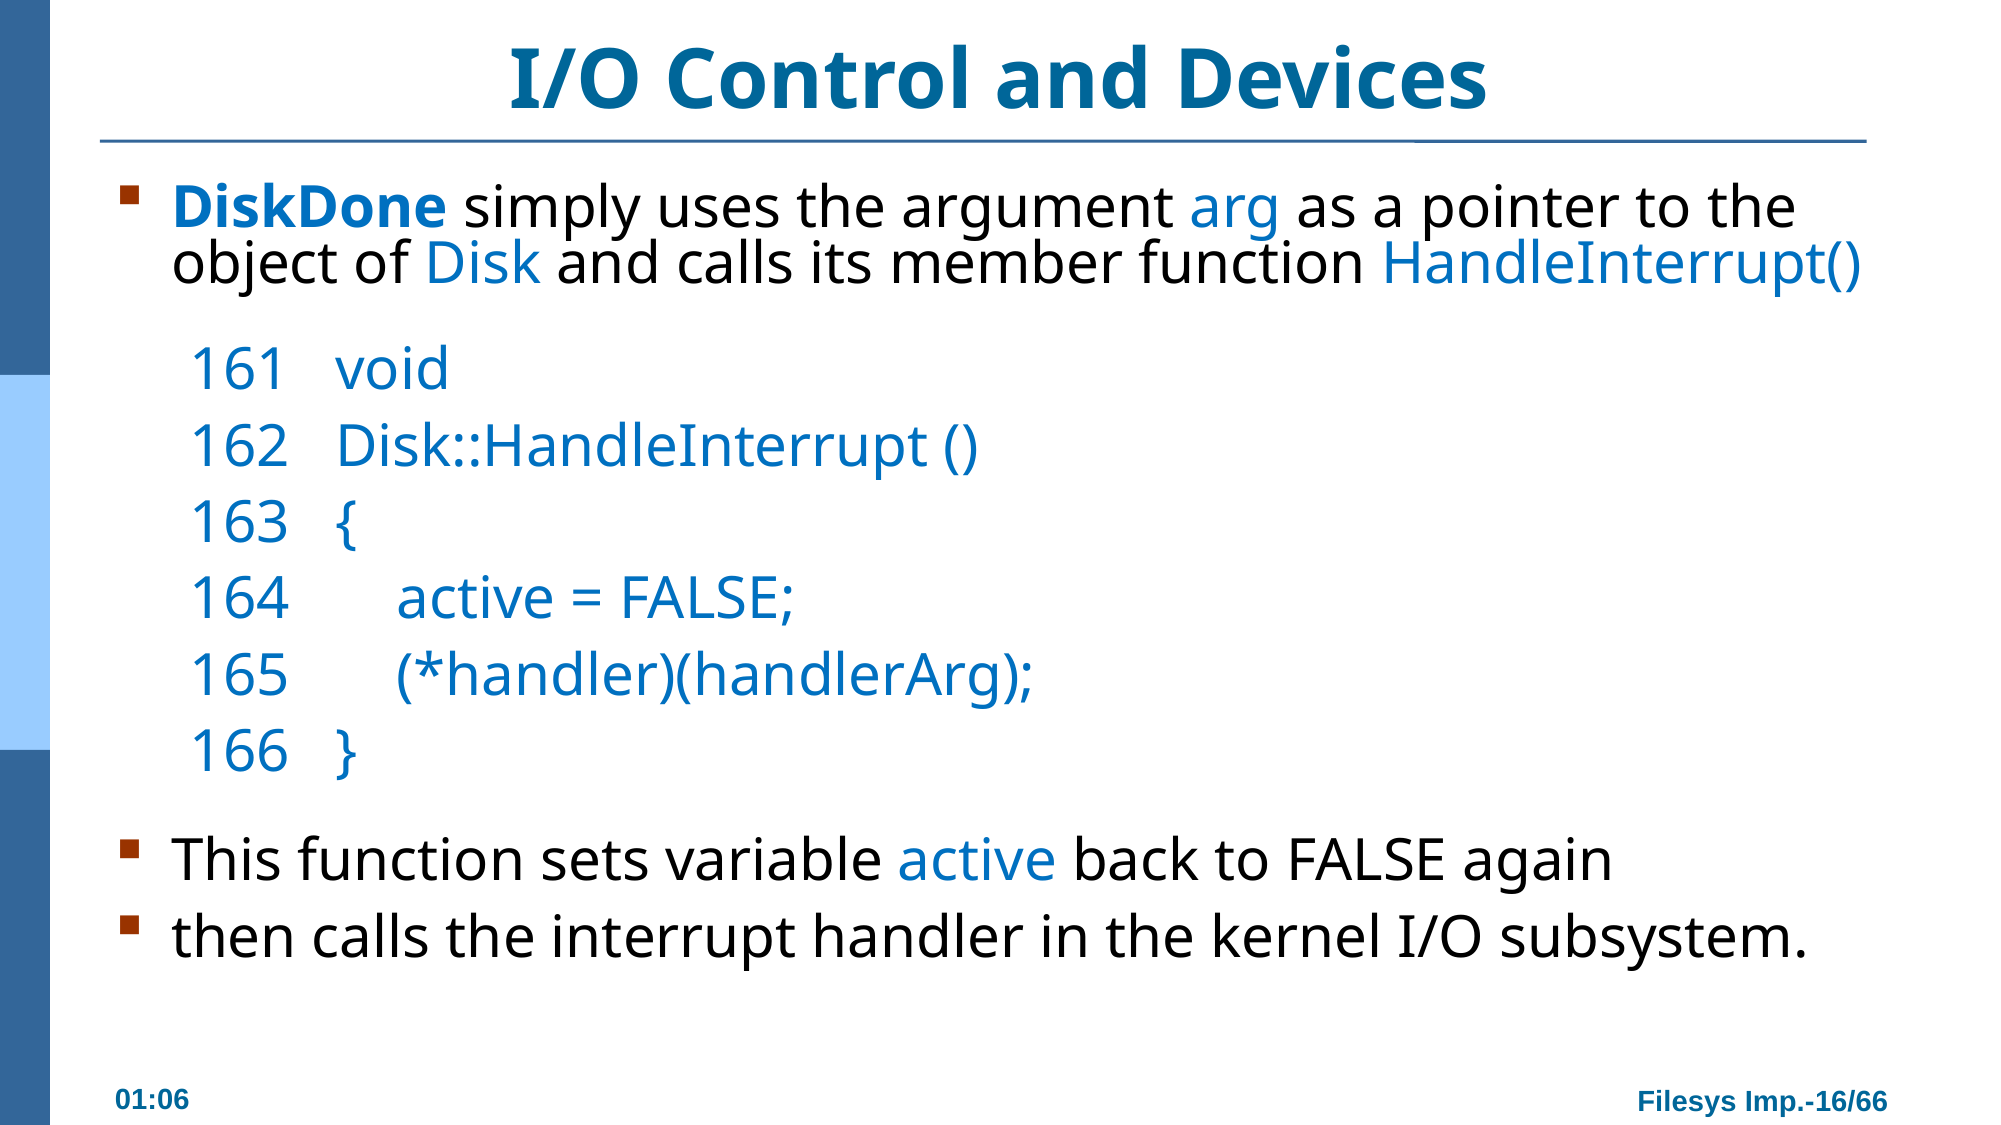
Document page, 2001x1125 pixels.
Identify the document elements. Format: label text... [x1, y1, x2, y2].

title I/O Control and Devices [99, 38, 1900, 133]
list DiskDone simply uses the argument arg as a pointer to the object of Disk and calls its member function HandleInterrupt() 161 void 162 Disk::HandleInterrupt () 163 { 164 active = FALSE; 165 (*handler)(handlerArg); 166 } This function sets variable active back to FALSE again then calls the interrupt handler in the kernel I/O subsystem. [99, 174, 1900, 934]
